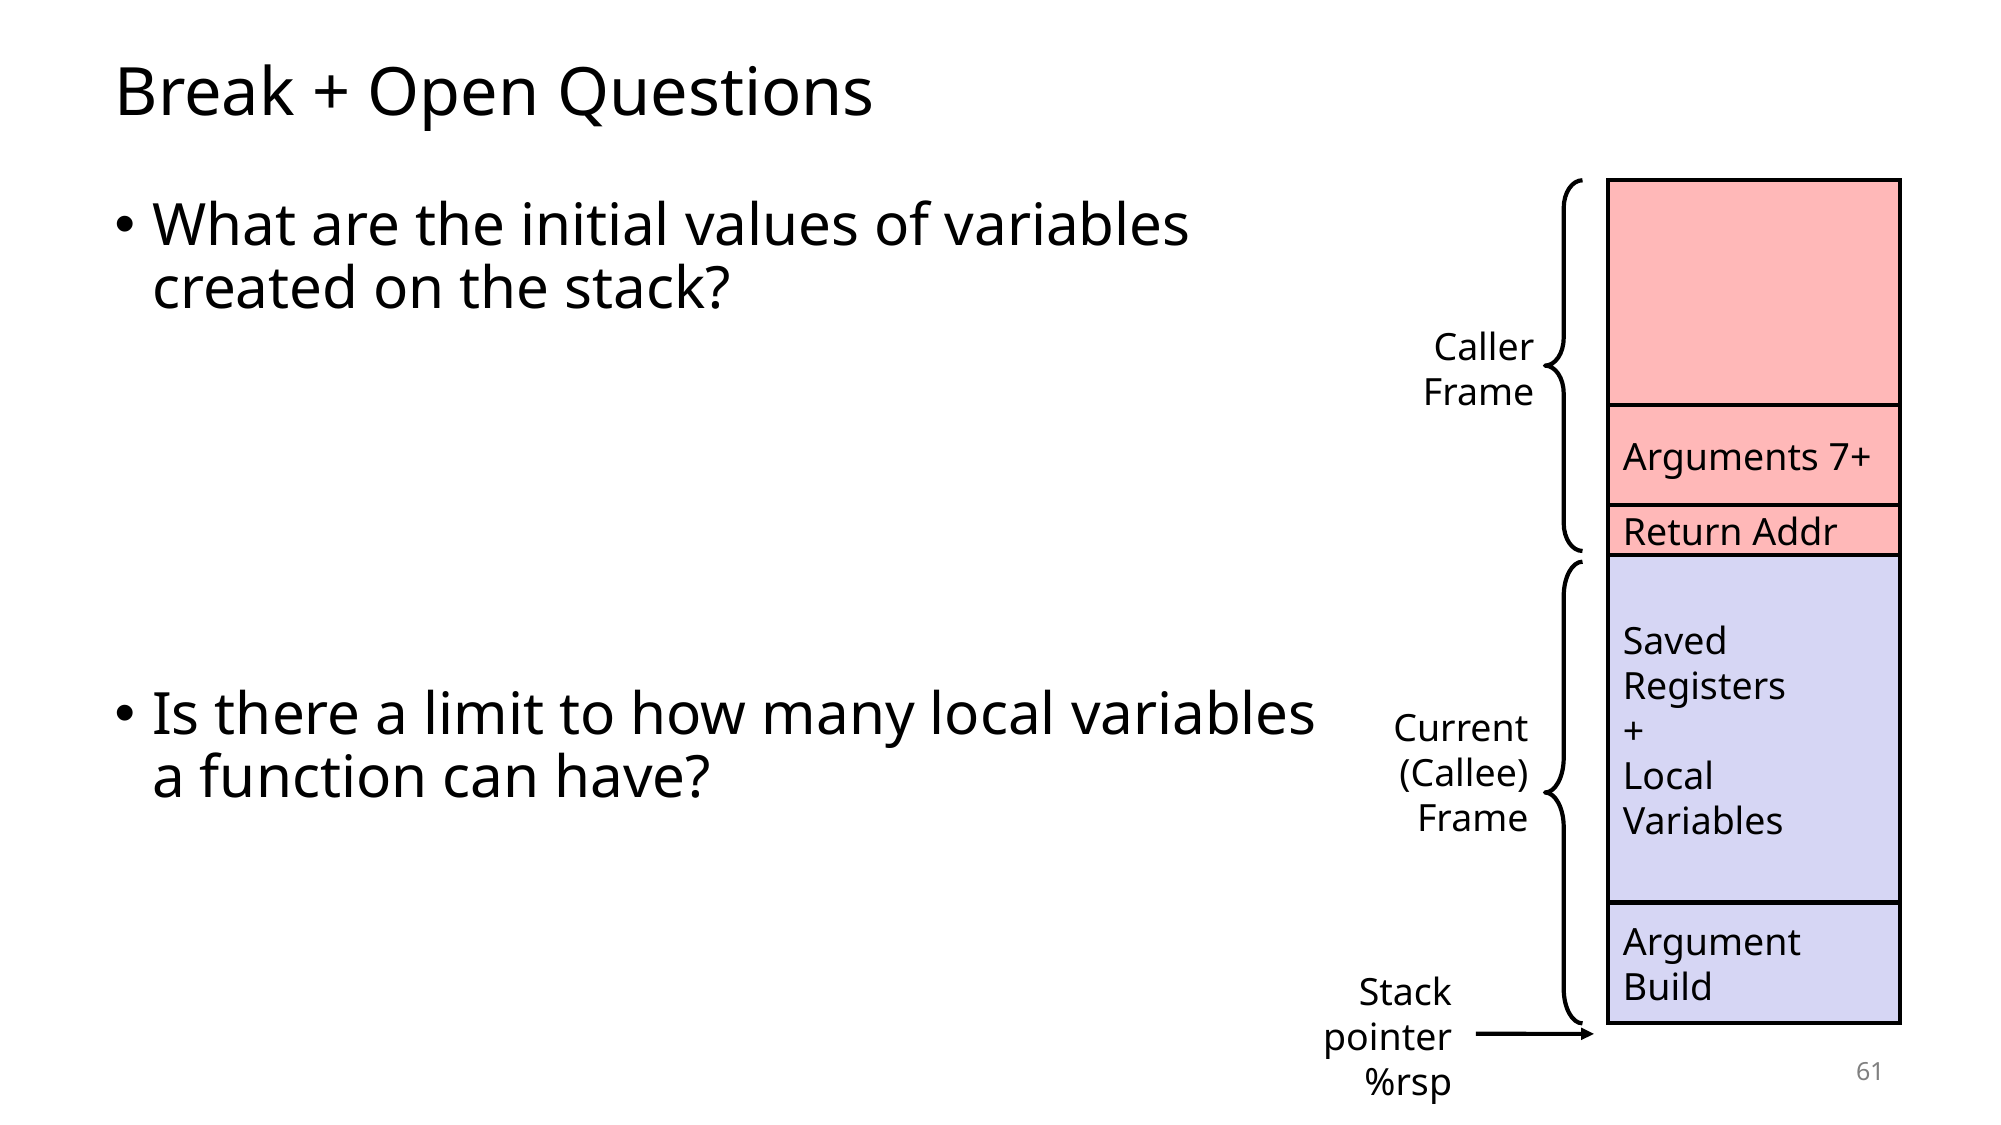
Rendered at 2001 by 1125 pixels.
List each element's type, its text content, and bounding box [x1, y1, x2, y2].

slide_number 61 [1749, 1042, 1900, 1103]
text_box Argument Build [1608, 902, 1900, 1024]
text_box Caller Frame [1416, 316, 1541, 419]
text_box Saved Registers + Local Variables [1608, 555, 1900, 902]
text_box Return Addr [1608, 506, 1900, 555]
list What are the initial values of variables created on the stack? Is there a limit to how many local variables a function can have? [99, 187, 1365, 1013]
title Break + Open Questions [99, 37, 1900, 150]
text_box [1475, 1027, 1594, 1041]
text_box Current (Callee) Frame [1364, 697, 1535, 846]
text_box Arguments 7+ [1608, 405, 1900, 506]
text_box Stack pointer %rsp [1214, 962, 1459, 1062]
text_box [1608, 180, 1900, 405]
text_box [1545, 561, 1583, 1024]
text_box [1545, 180, 1583, 551]
